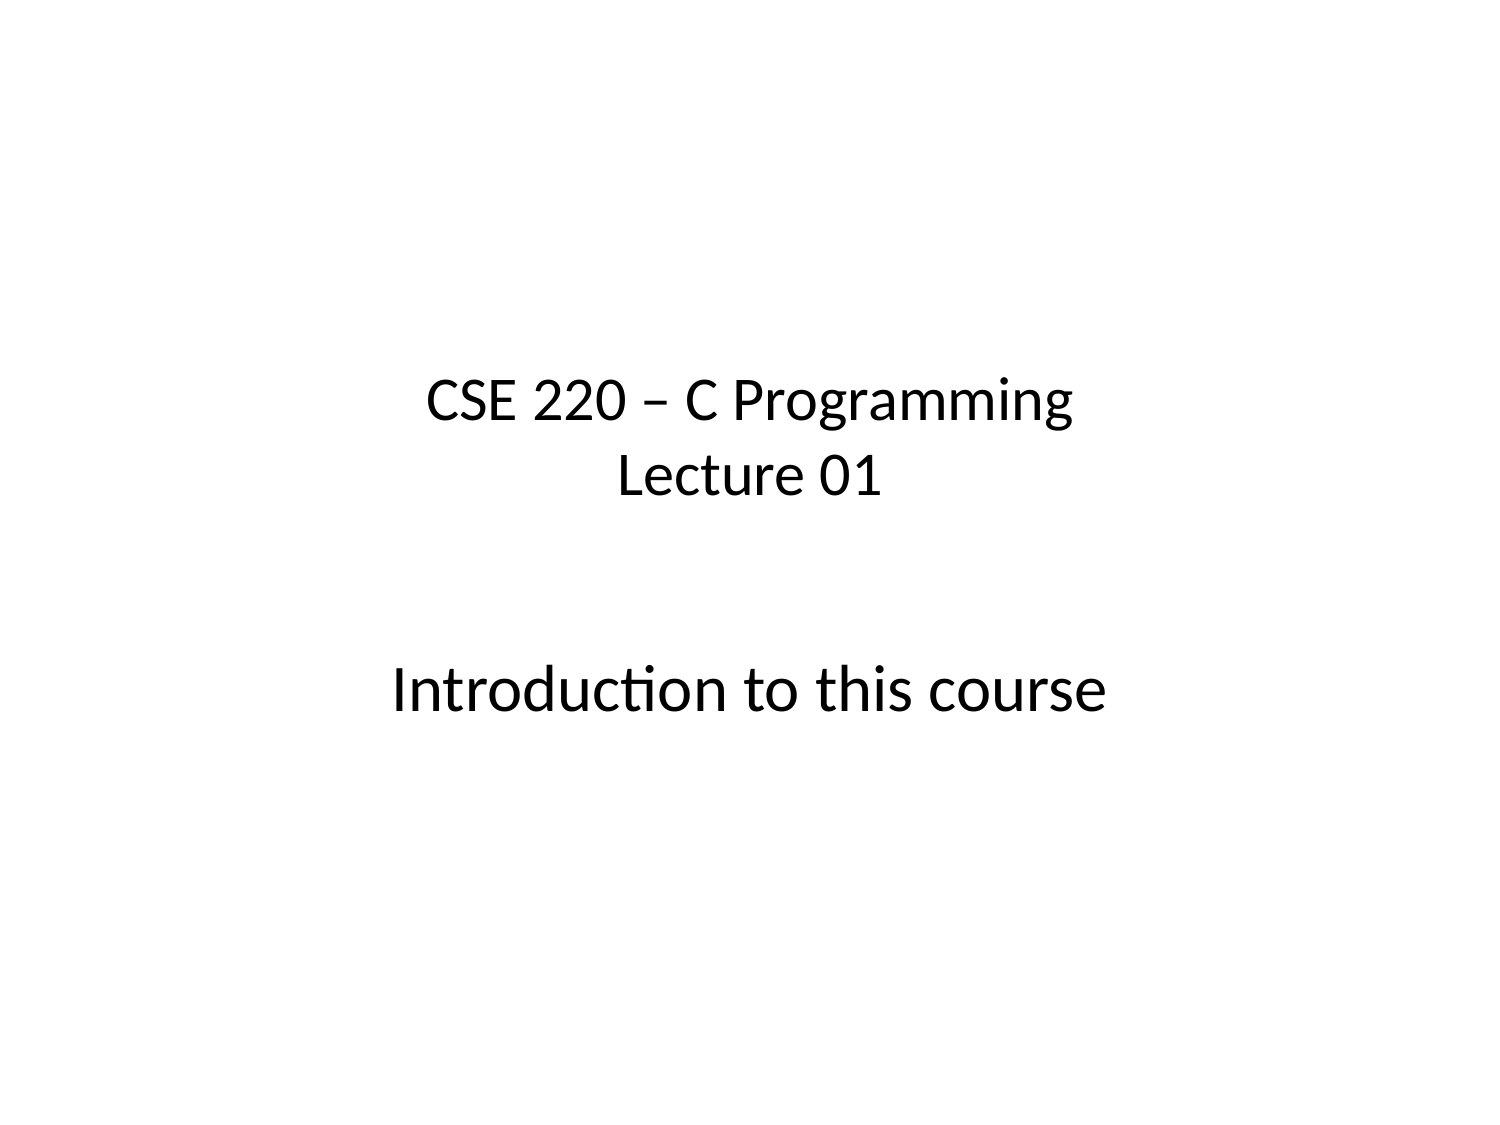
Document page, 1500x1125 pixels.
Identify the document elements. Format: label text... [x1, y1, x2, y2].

title CSE 220 – C Programming Lecture 01 [112, 349, 1388, 591]
subtitle Introduction to this course [225, 637, 1275, 925]
